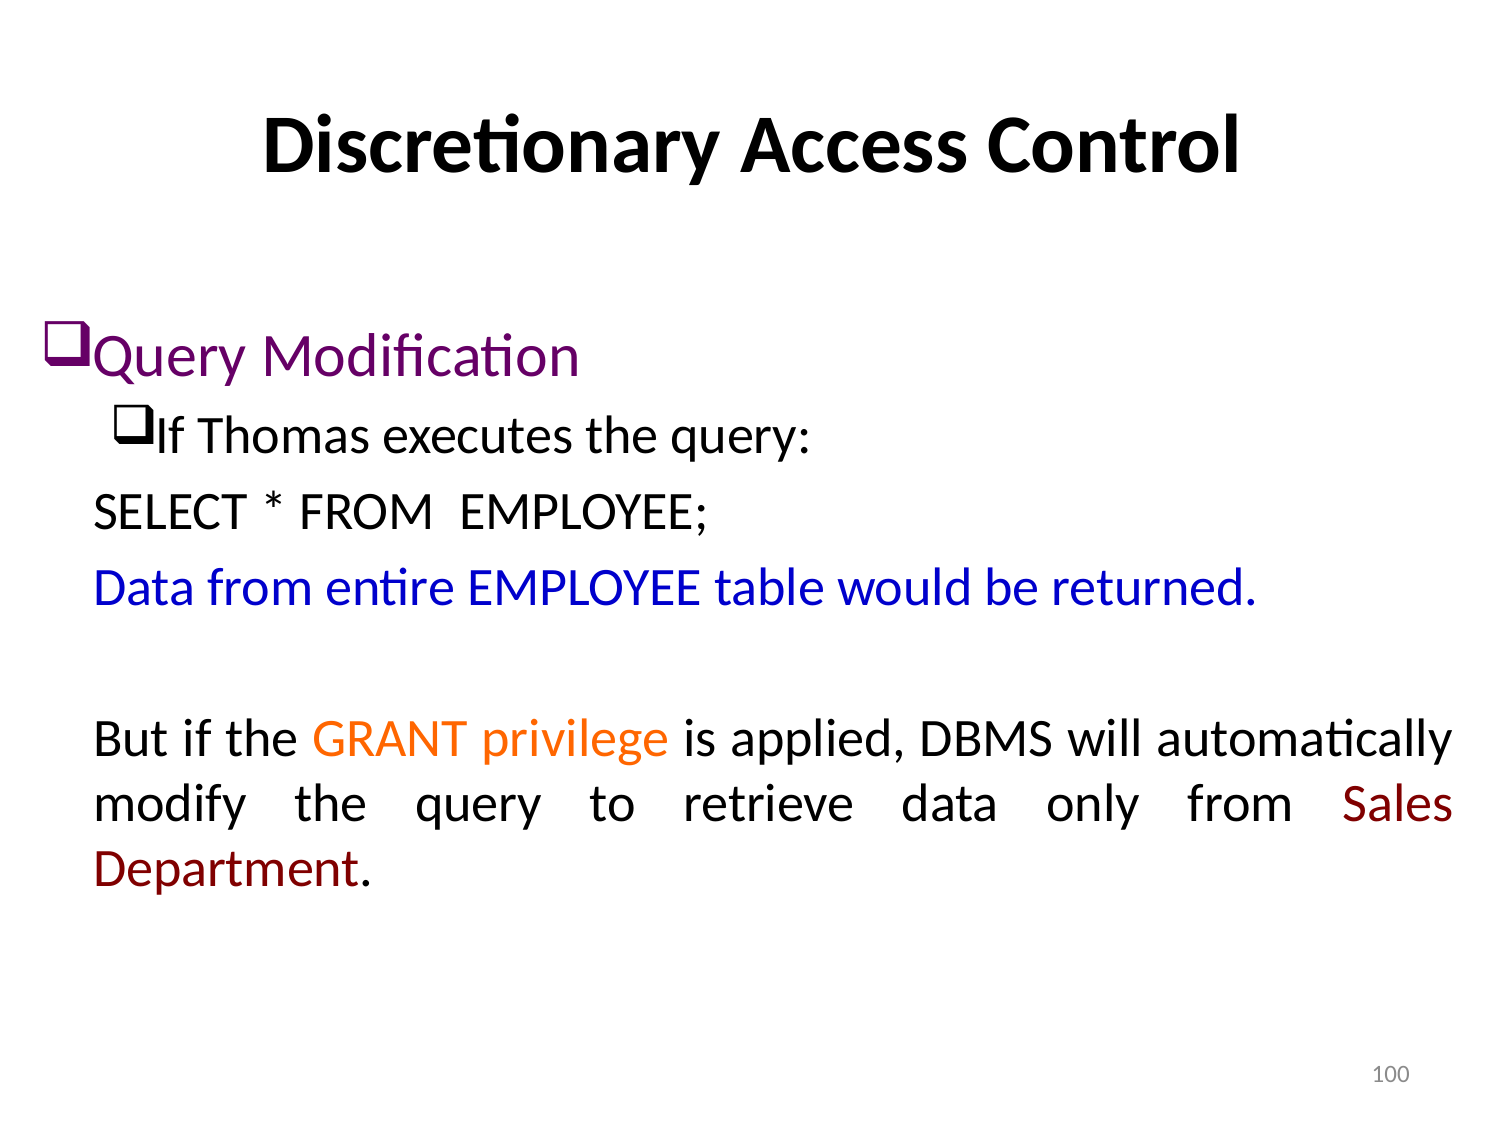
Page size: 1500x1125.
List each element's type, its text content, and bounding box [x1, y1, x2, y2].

list Query Modification If Thomas executes the query: SELECT * FROM EMPLOYEE; Data from entire EMPLOYEE table would be returned. But if the GRANT privilege is applied, DBMS will automatically modify the query to retrieve data only from Sales Department. [25, 306, 1469, 906]
slide_number 100 [1074, 1042, 1425, 1103]
title Discretionary Access Control [62, 69, 1444, 209]
